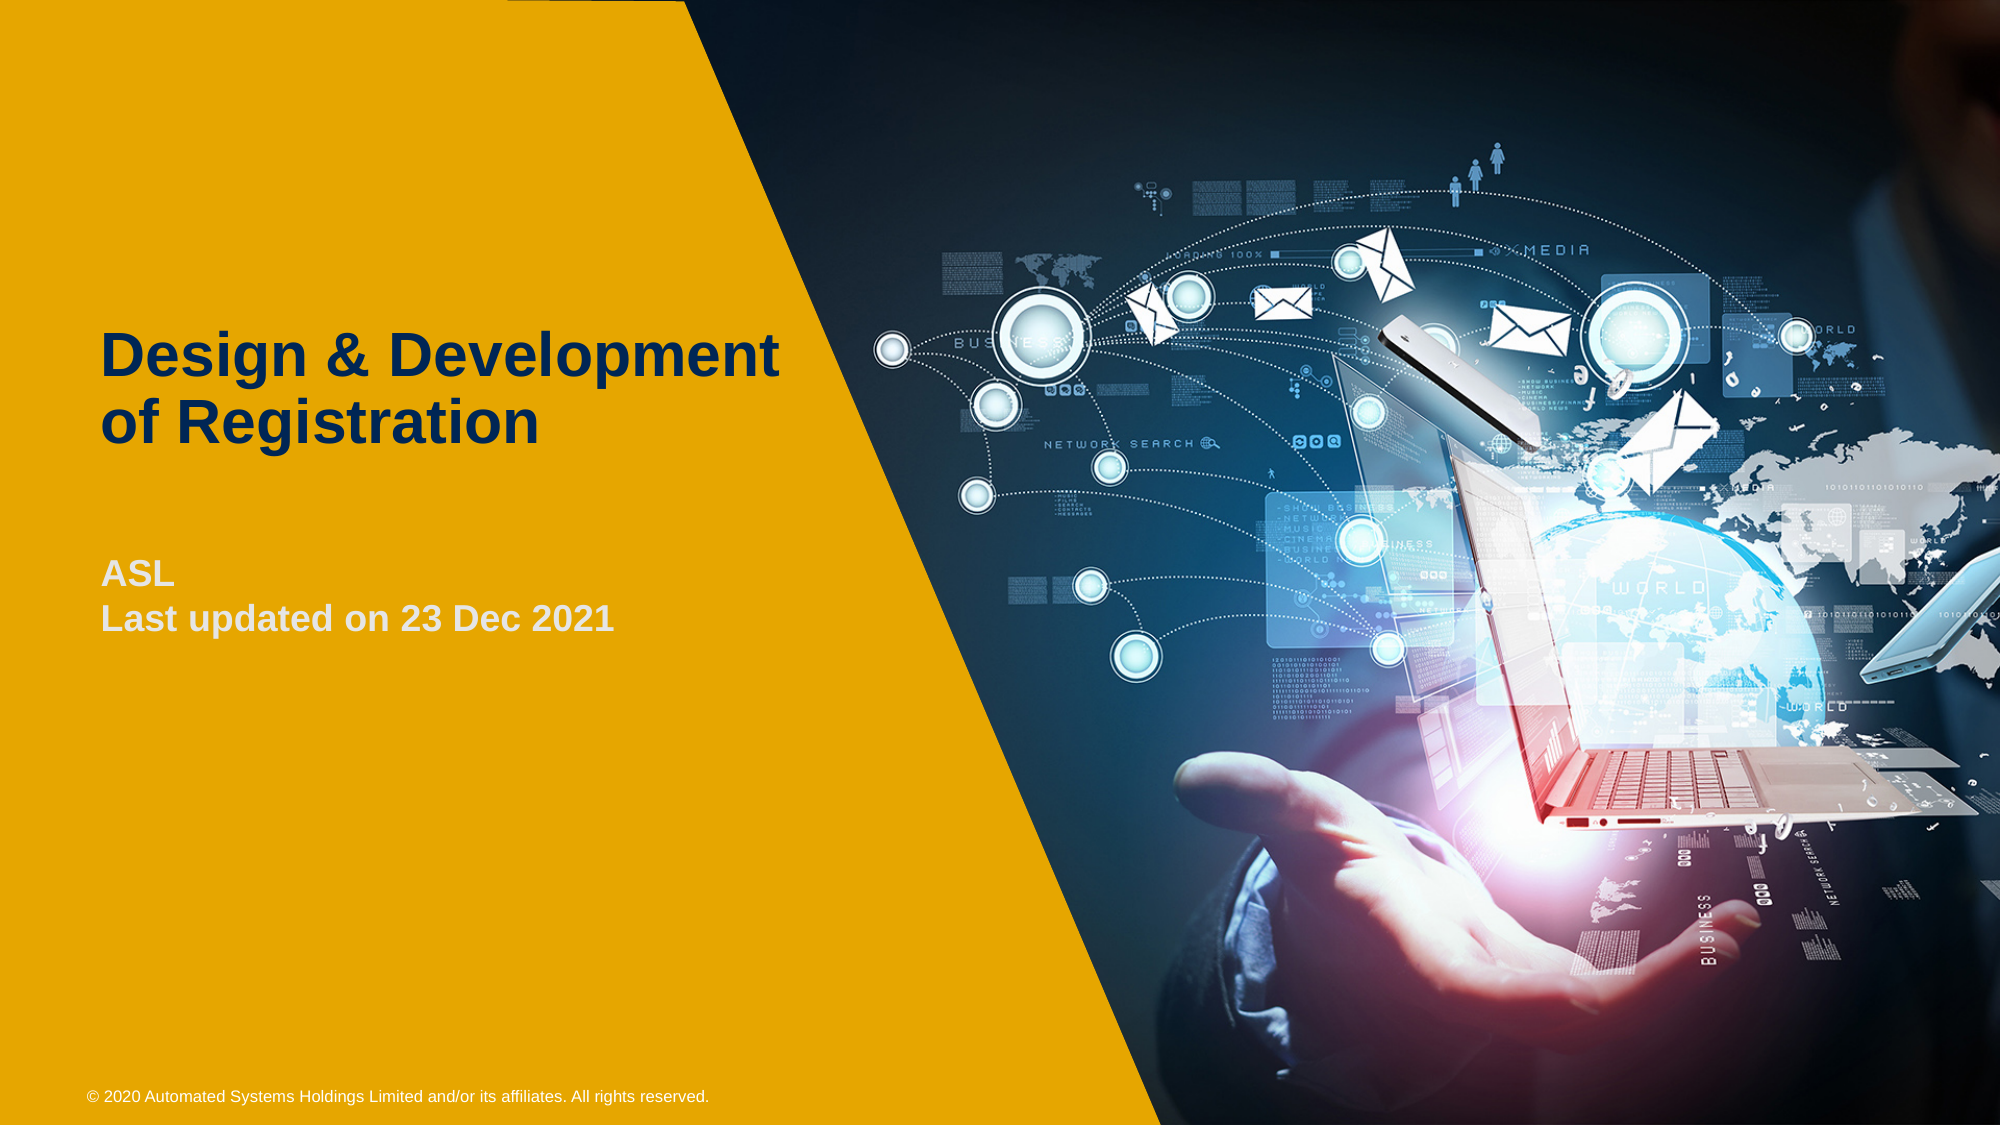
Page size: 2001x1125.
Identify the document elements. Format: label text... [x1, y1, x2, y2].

picture [634, 0, 2000, 1125]
title Design & Development of Registration [85, 281, 817, 499]
list ASL Last updated on 23 Dec 2021 [85, 540, 762, 754]
